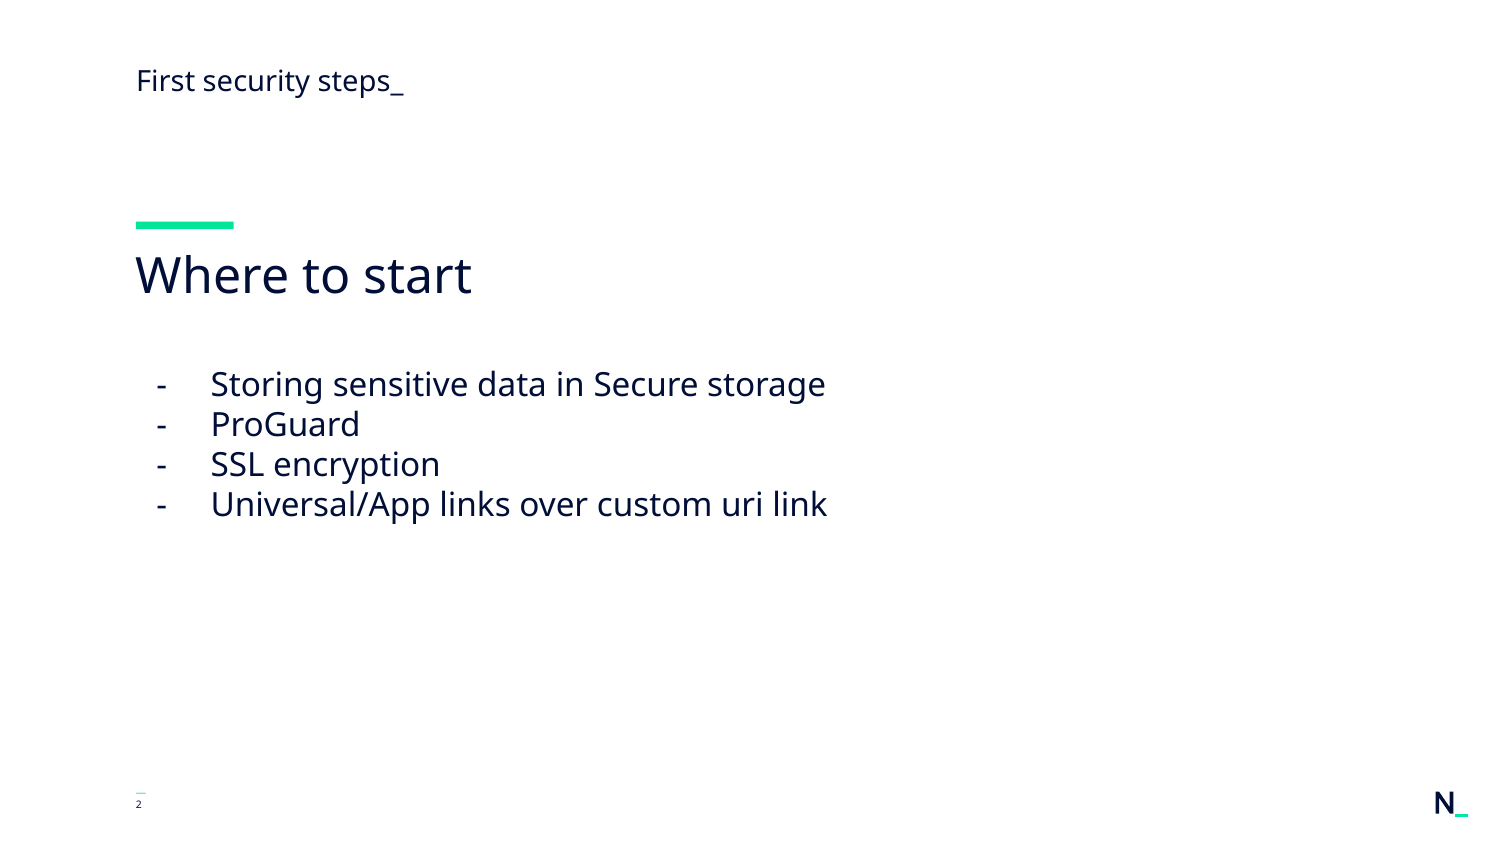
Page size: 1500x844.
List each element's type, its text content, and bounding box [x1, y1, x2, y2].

slide_number — ‹#› [135, 781, 234, 813]
text_box [135, 221, 234, 230]
title Where to start Storing sensitive data in Secure storage ProGuard SSL encryption Universal/App links over custom uri link [135, 243, 985, 782]
title First security steps_ [135, 62, 1133, 137]
